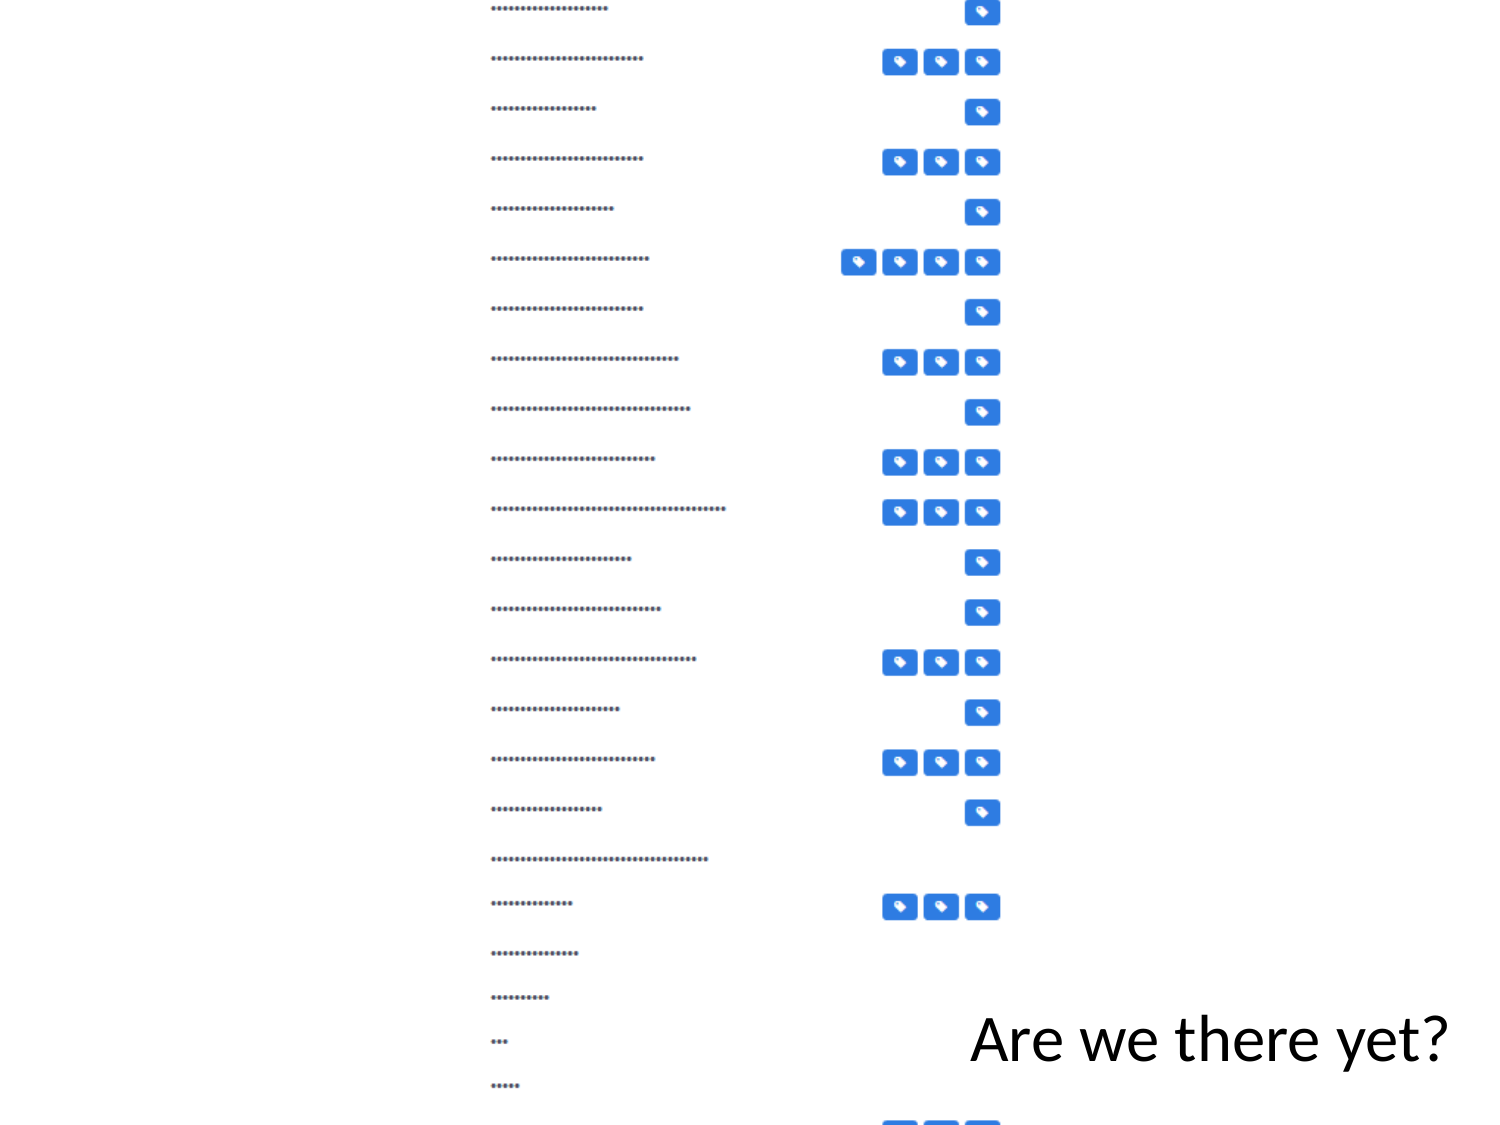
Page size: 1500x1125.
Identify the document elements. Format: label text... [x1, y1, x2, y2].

text_box Are we there yet? [1030, 987, 1467, 1083]
picture [473, 0, 1027, 1125]
